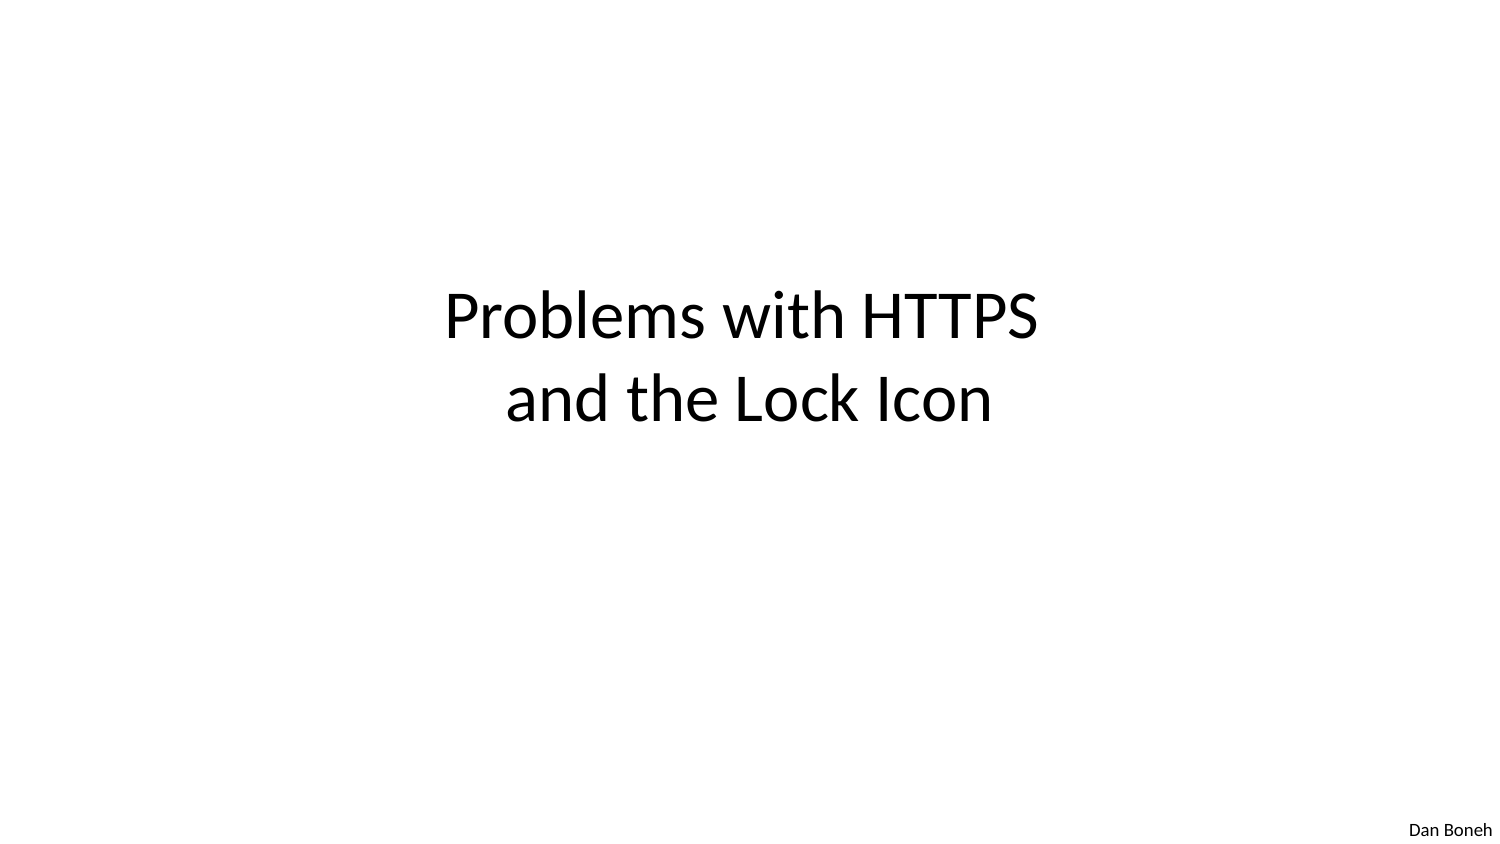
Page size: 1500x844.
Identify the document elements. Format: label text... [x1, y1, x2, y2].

title Problems with HTTPS and the Lock Icon [112, 262, 1388, 443]
